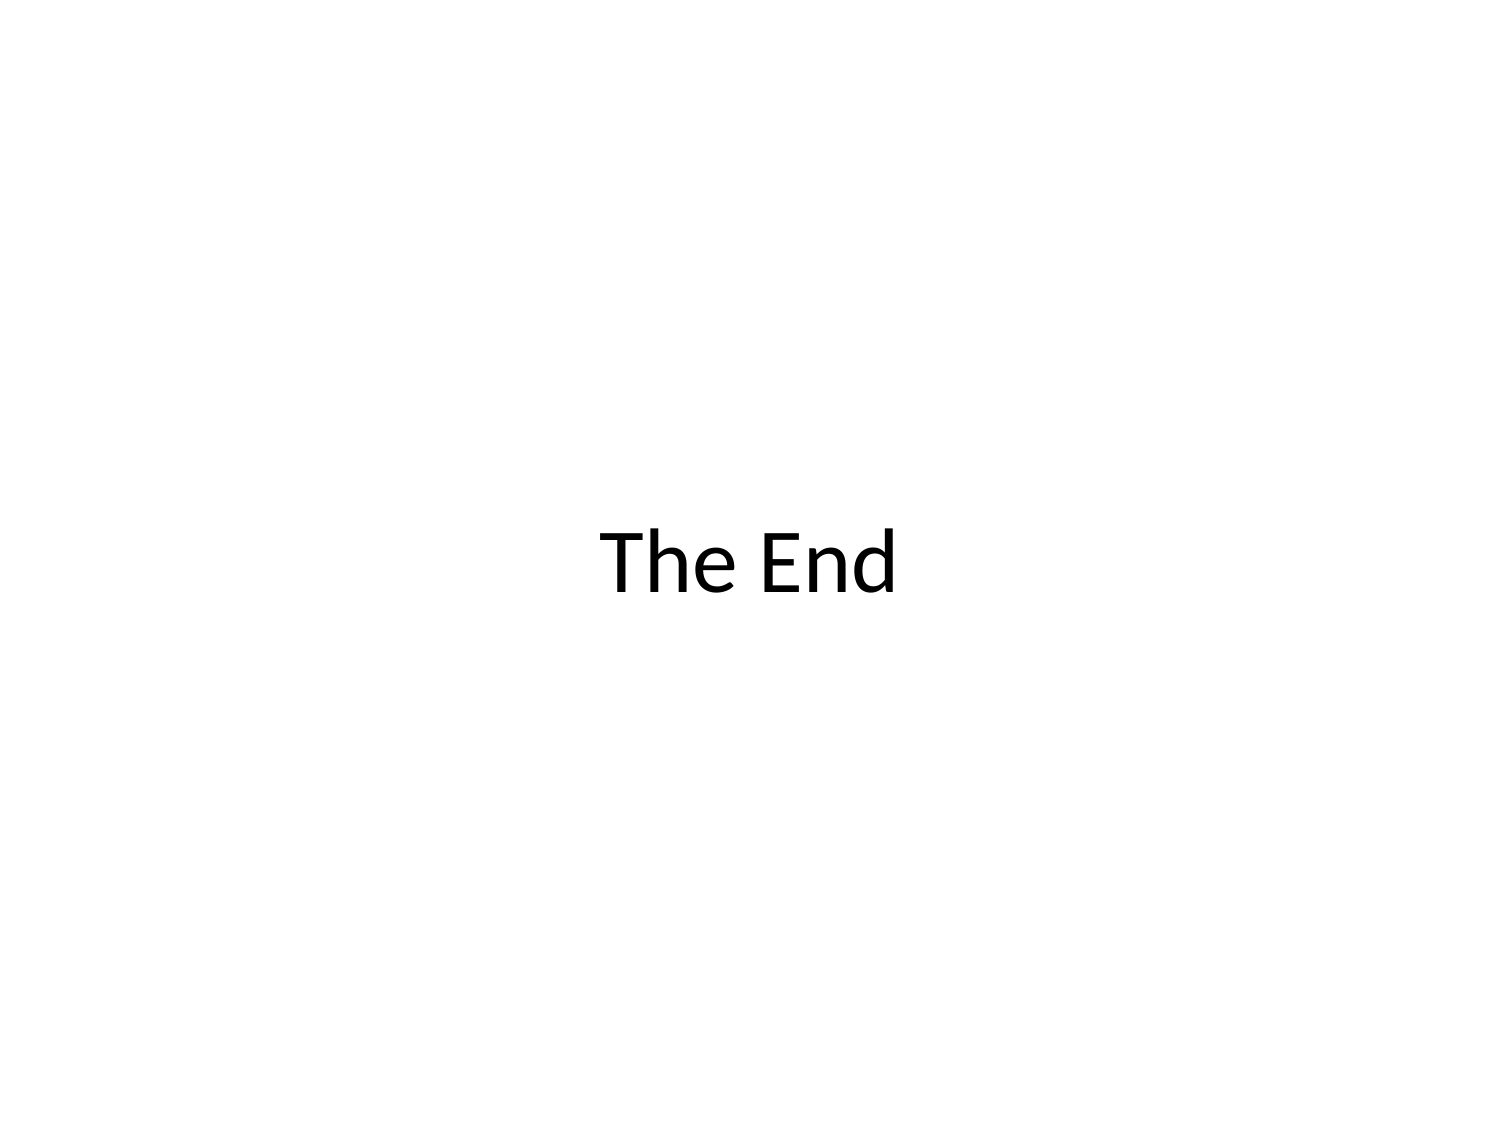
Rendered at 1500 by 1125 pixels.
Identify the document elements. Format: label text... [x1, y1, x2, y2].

title The End [75, 462, 1425, 650]
